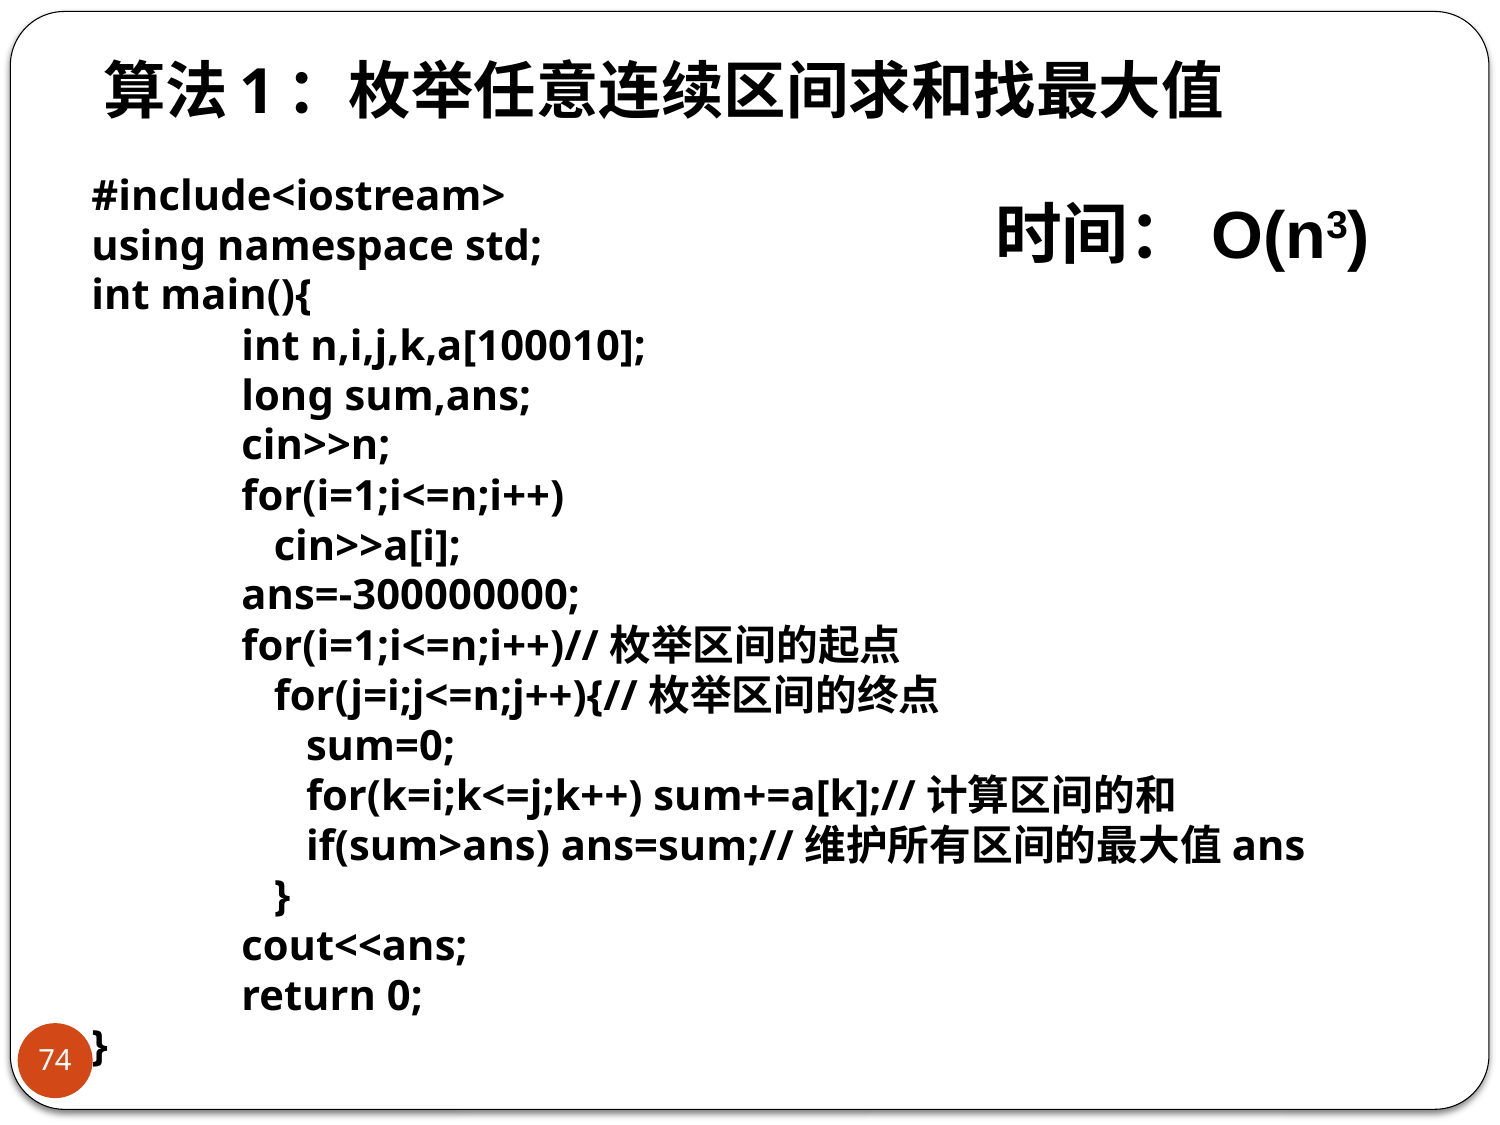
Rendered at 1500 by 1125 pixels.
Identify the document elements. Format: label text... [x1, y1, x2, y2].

text_box #include<iostream> using namespace std; int main(){ int n,i,j,k,a[100010]; long sum,ans; cin>>n; for(i=1;i<=n;i++) cin>>a[i]; ans=-300000000; for(i=1;i<=n;i++)//枚举区间的起点 for(j=i;j<=n;j++){//枚举区间的终点 sum=0; for(k=i;k<=j;k++) sum+=a[k];//计算区间的和 if(sum>ans) ans=sum;//维护所有区间的最大值ans } cout<<ans; return 0; } [76, 160, 1352, 1068]
text_box 时间：O(n3) [980, 184, 1500, 280]
slide_number 74 [17, 1023, 92, 1099]
text_box 算法1：枚举任意连续区间求和找最大值 [88, 42, 1278, 142]
